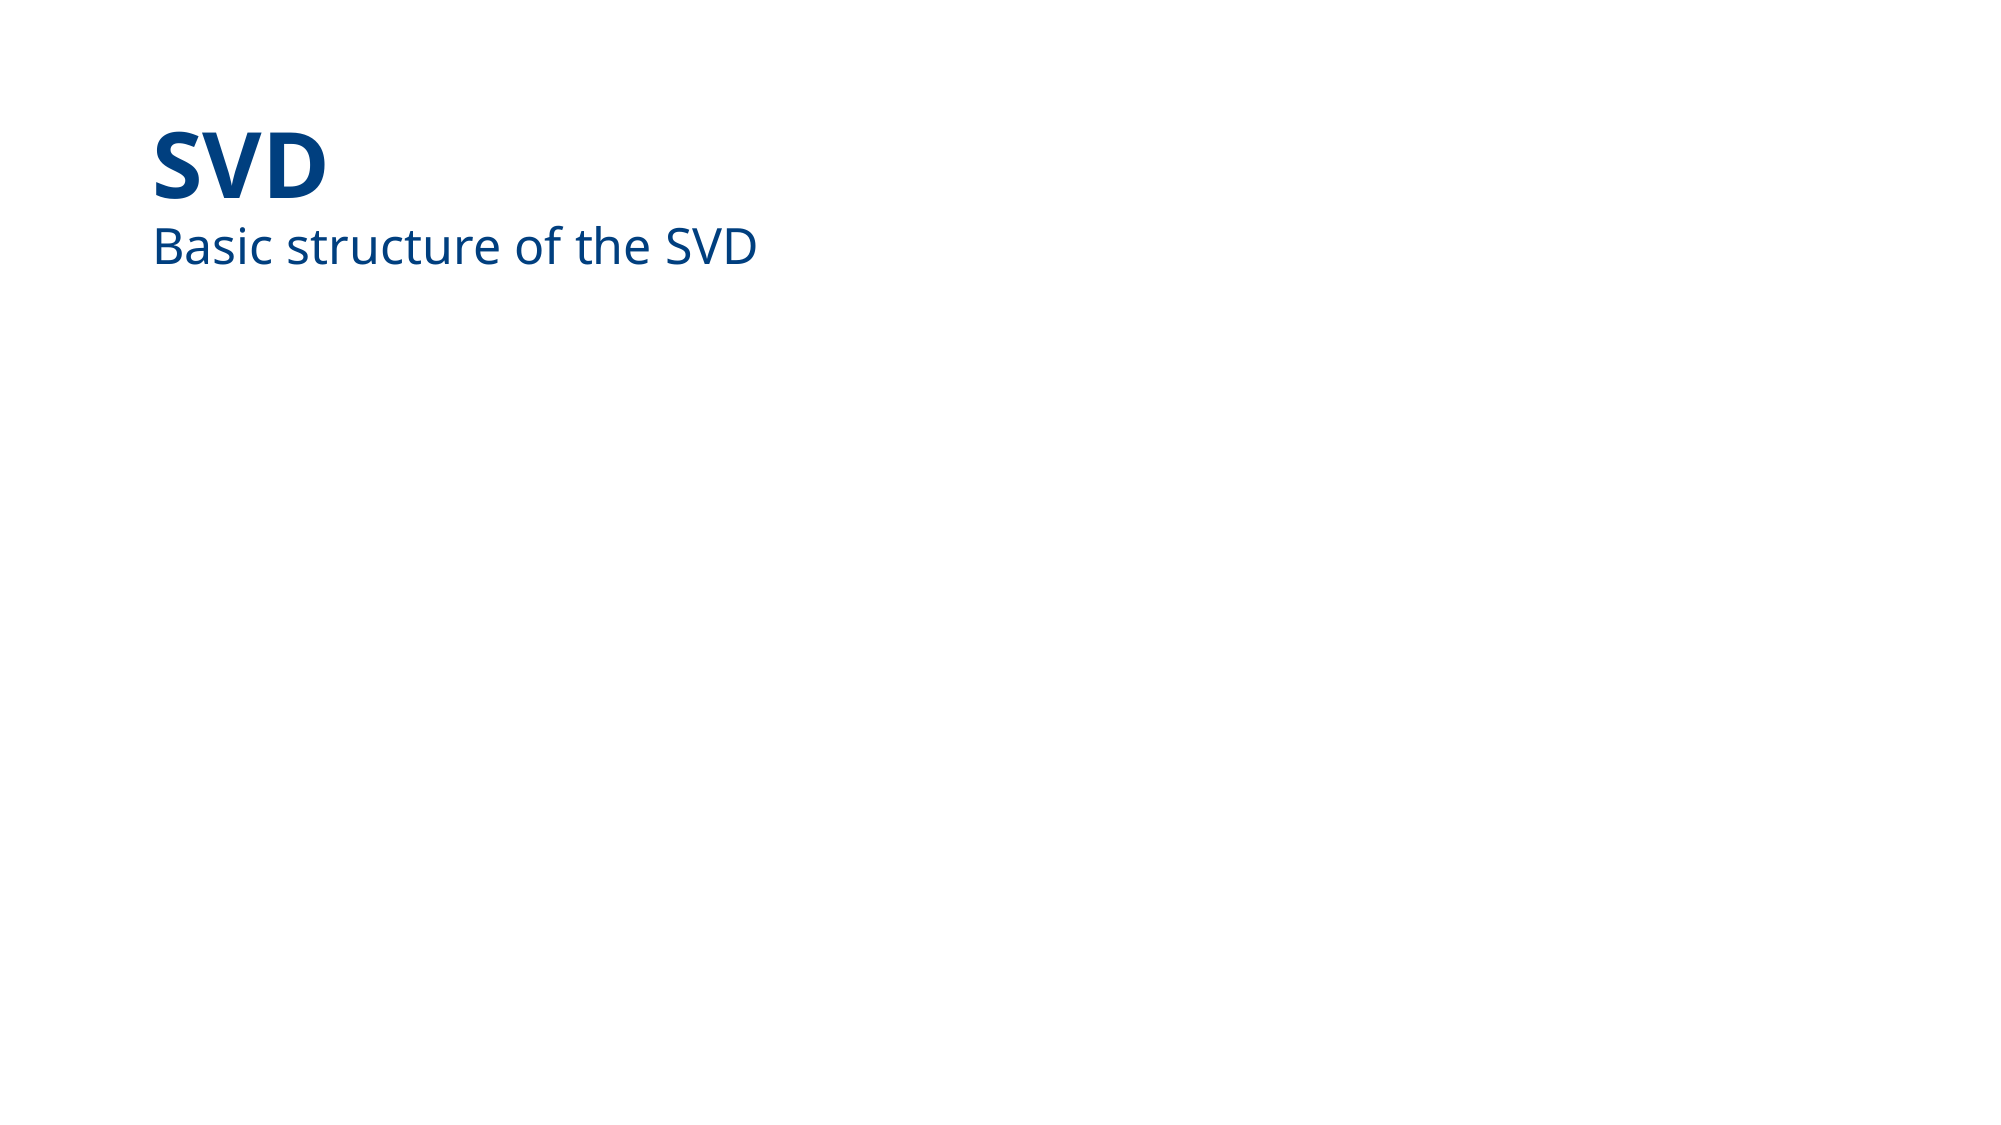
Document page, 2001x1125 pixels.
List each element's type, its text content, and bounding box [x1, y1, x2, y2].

list Basic structure of the SVD [137, 214, 1863, 326]
title SVD [137, 59, 1863, 214]
